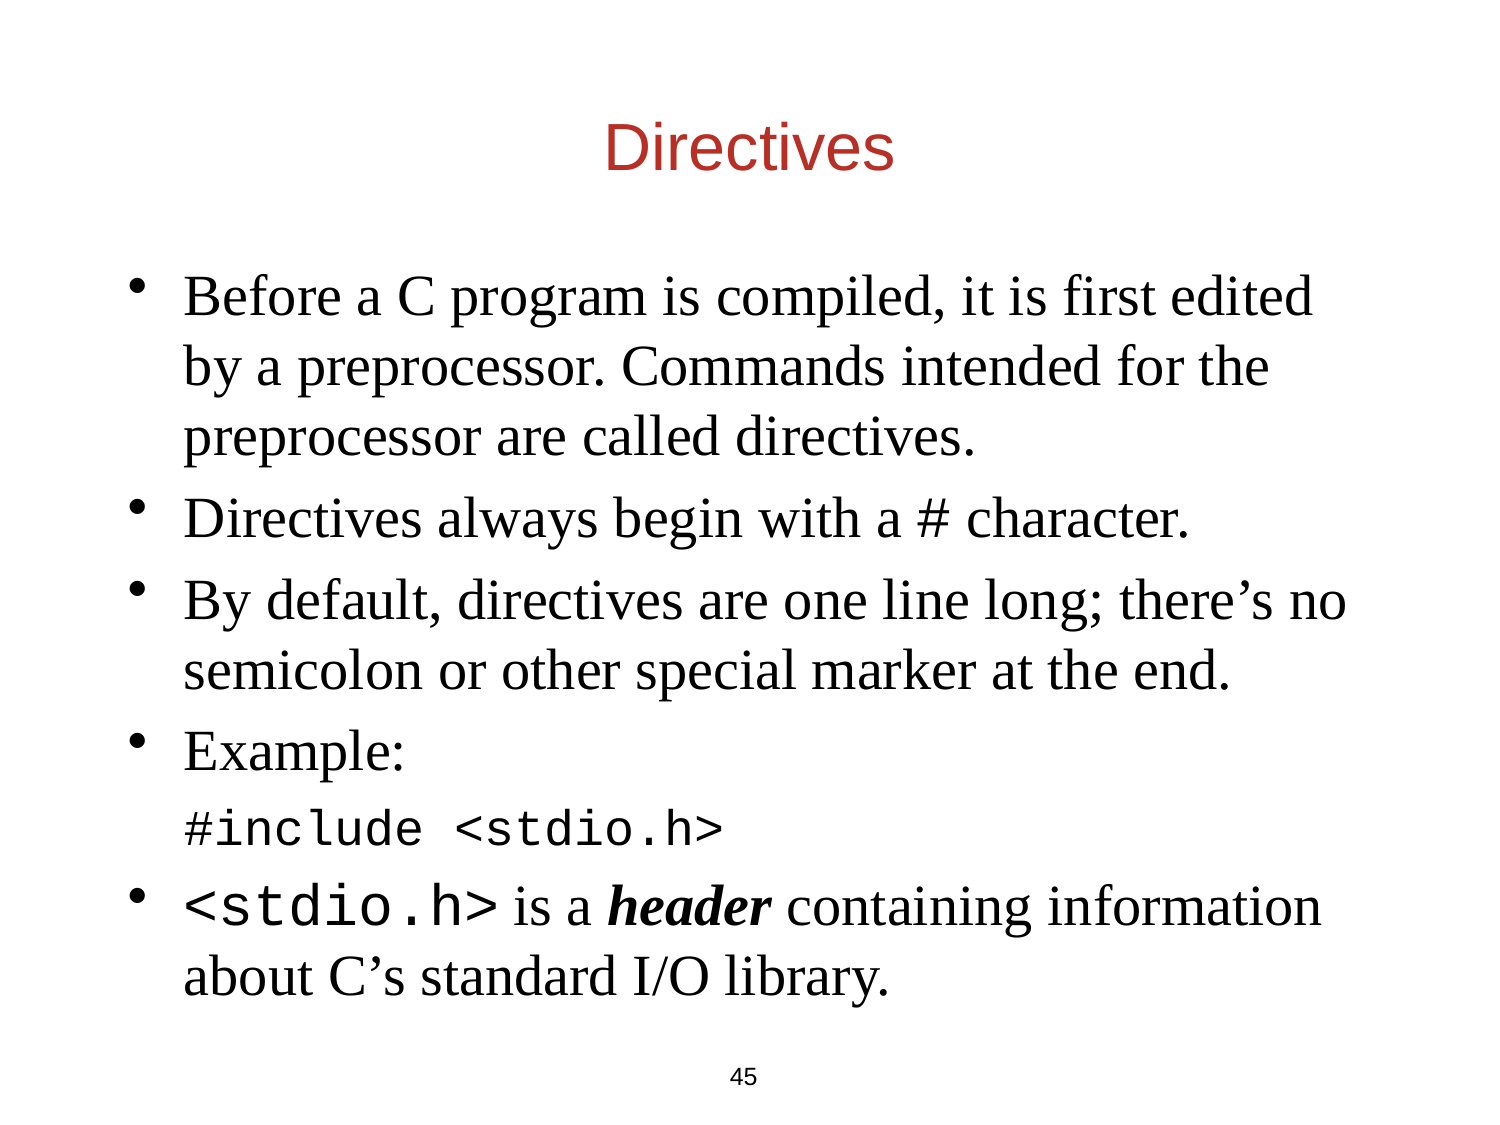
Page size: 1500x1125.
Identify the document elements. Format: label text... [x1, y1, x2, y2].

slide_number 45 [687, 1049, 801, 1101]
title Directives [112, 87, 1388, 200]
list Before a C program is compiled, it is first edited by a preprocessor. Commands intended for the preprocessor are called directives. Directives always begin with a # character. By default, directives are one line long; there’s no semicolon or other special marker at the end. Example: #include <stdio.h> <stdio.h> is a header containing information about C’s standard I/O library. [112, 249, 1388, 1038]
